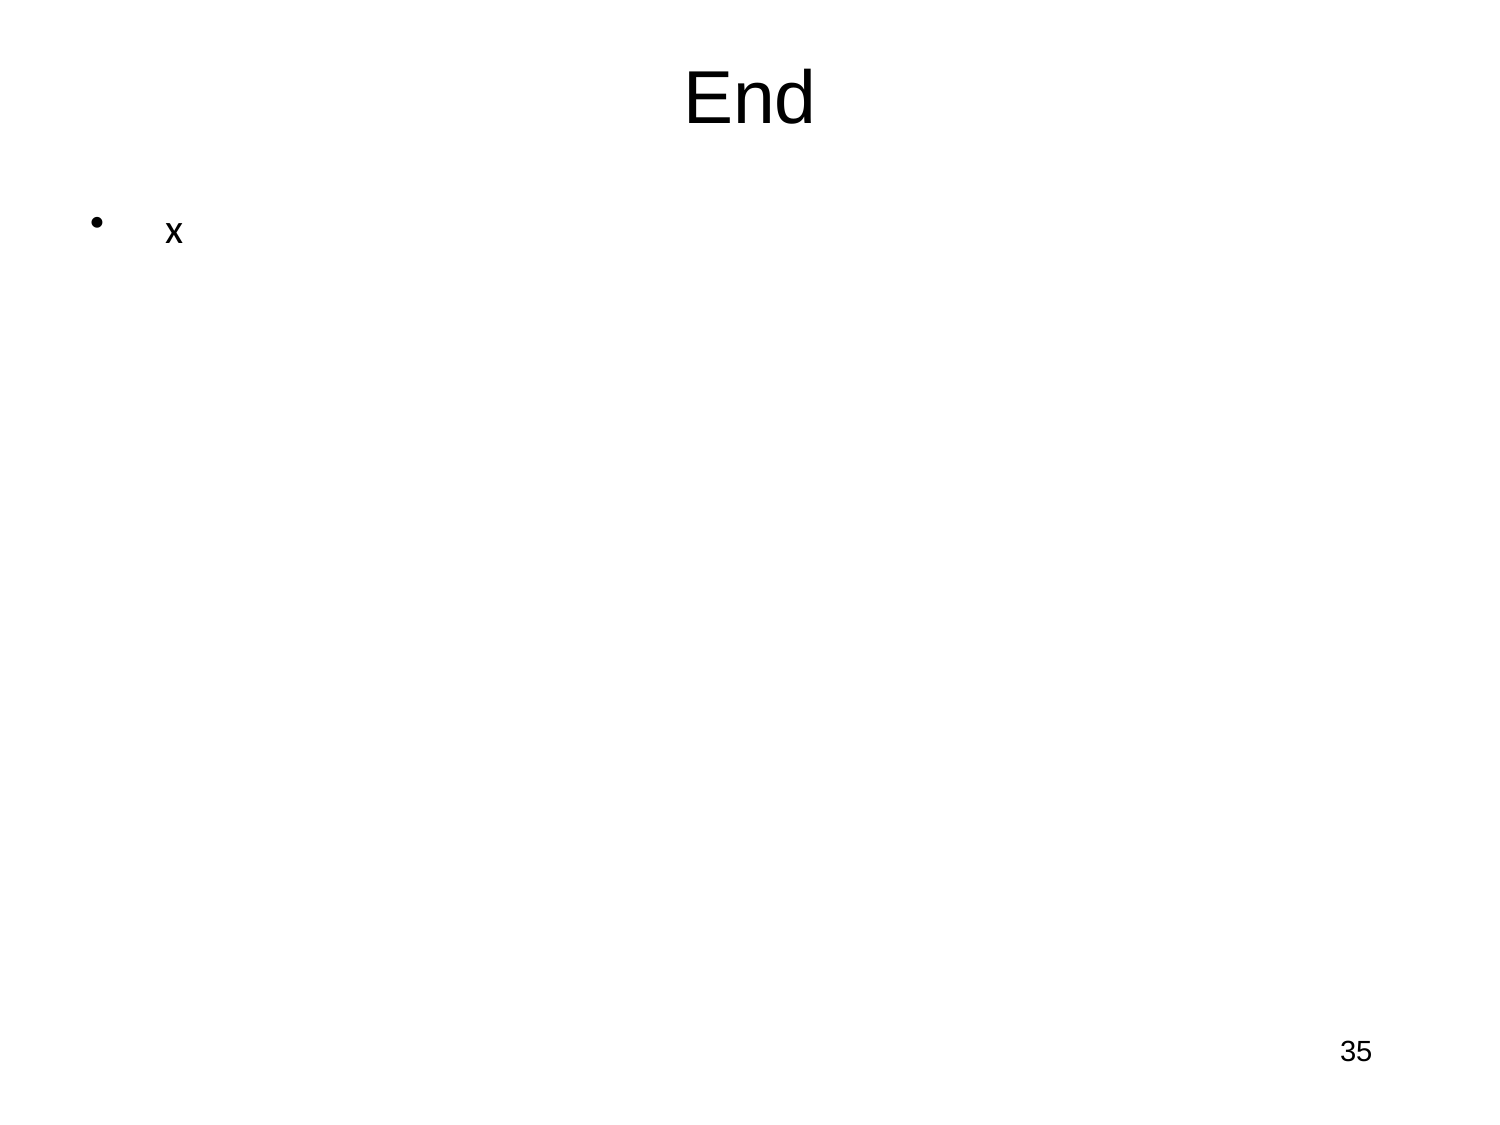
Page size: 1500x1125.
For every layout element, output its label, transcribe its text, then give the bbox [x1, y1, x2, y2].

title End [112, 37, 1388, 151]
list x [74, 199, 1376, 988]
slide_number 35 [1074, 1024, 1388, 1101]
